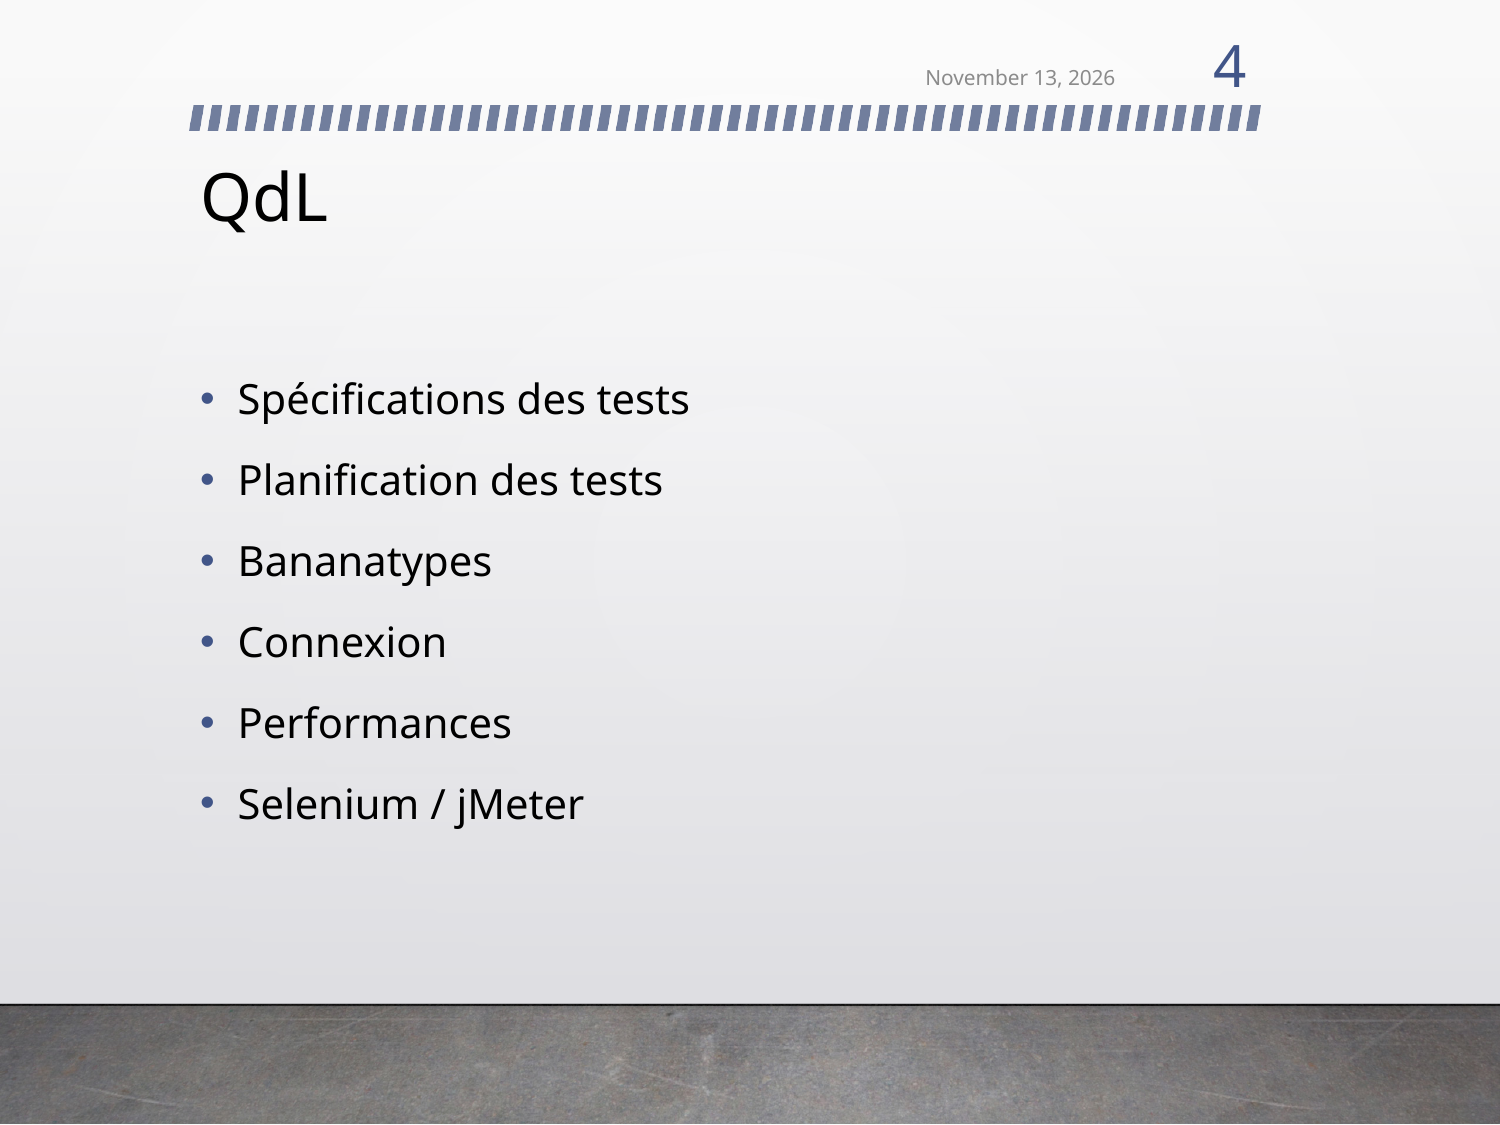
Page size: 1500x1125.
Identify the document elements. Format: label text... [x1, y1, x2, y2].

picture [0, 1004, 1500, 1124]
list Spécifications des tests Planification des tests Bananatypes Connexion Performances Selenium / jMeter [185, 355, 1264, 895]
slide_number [741, 54, 1130, 105]
slide_number 4 [1130, 21, 1262, 105]
title QdL [185, 156, 1264, 329]
